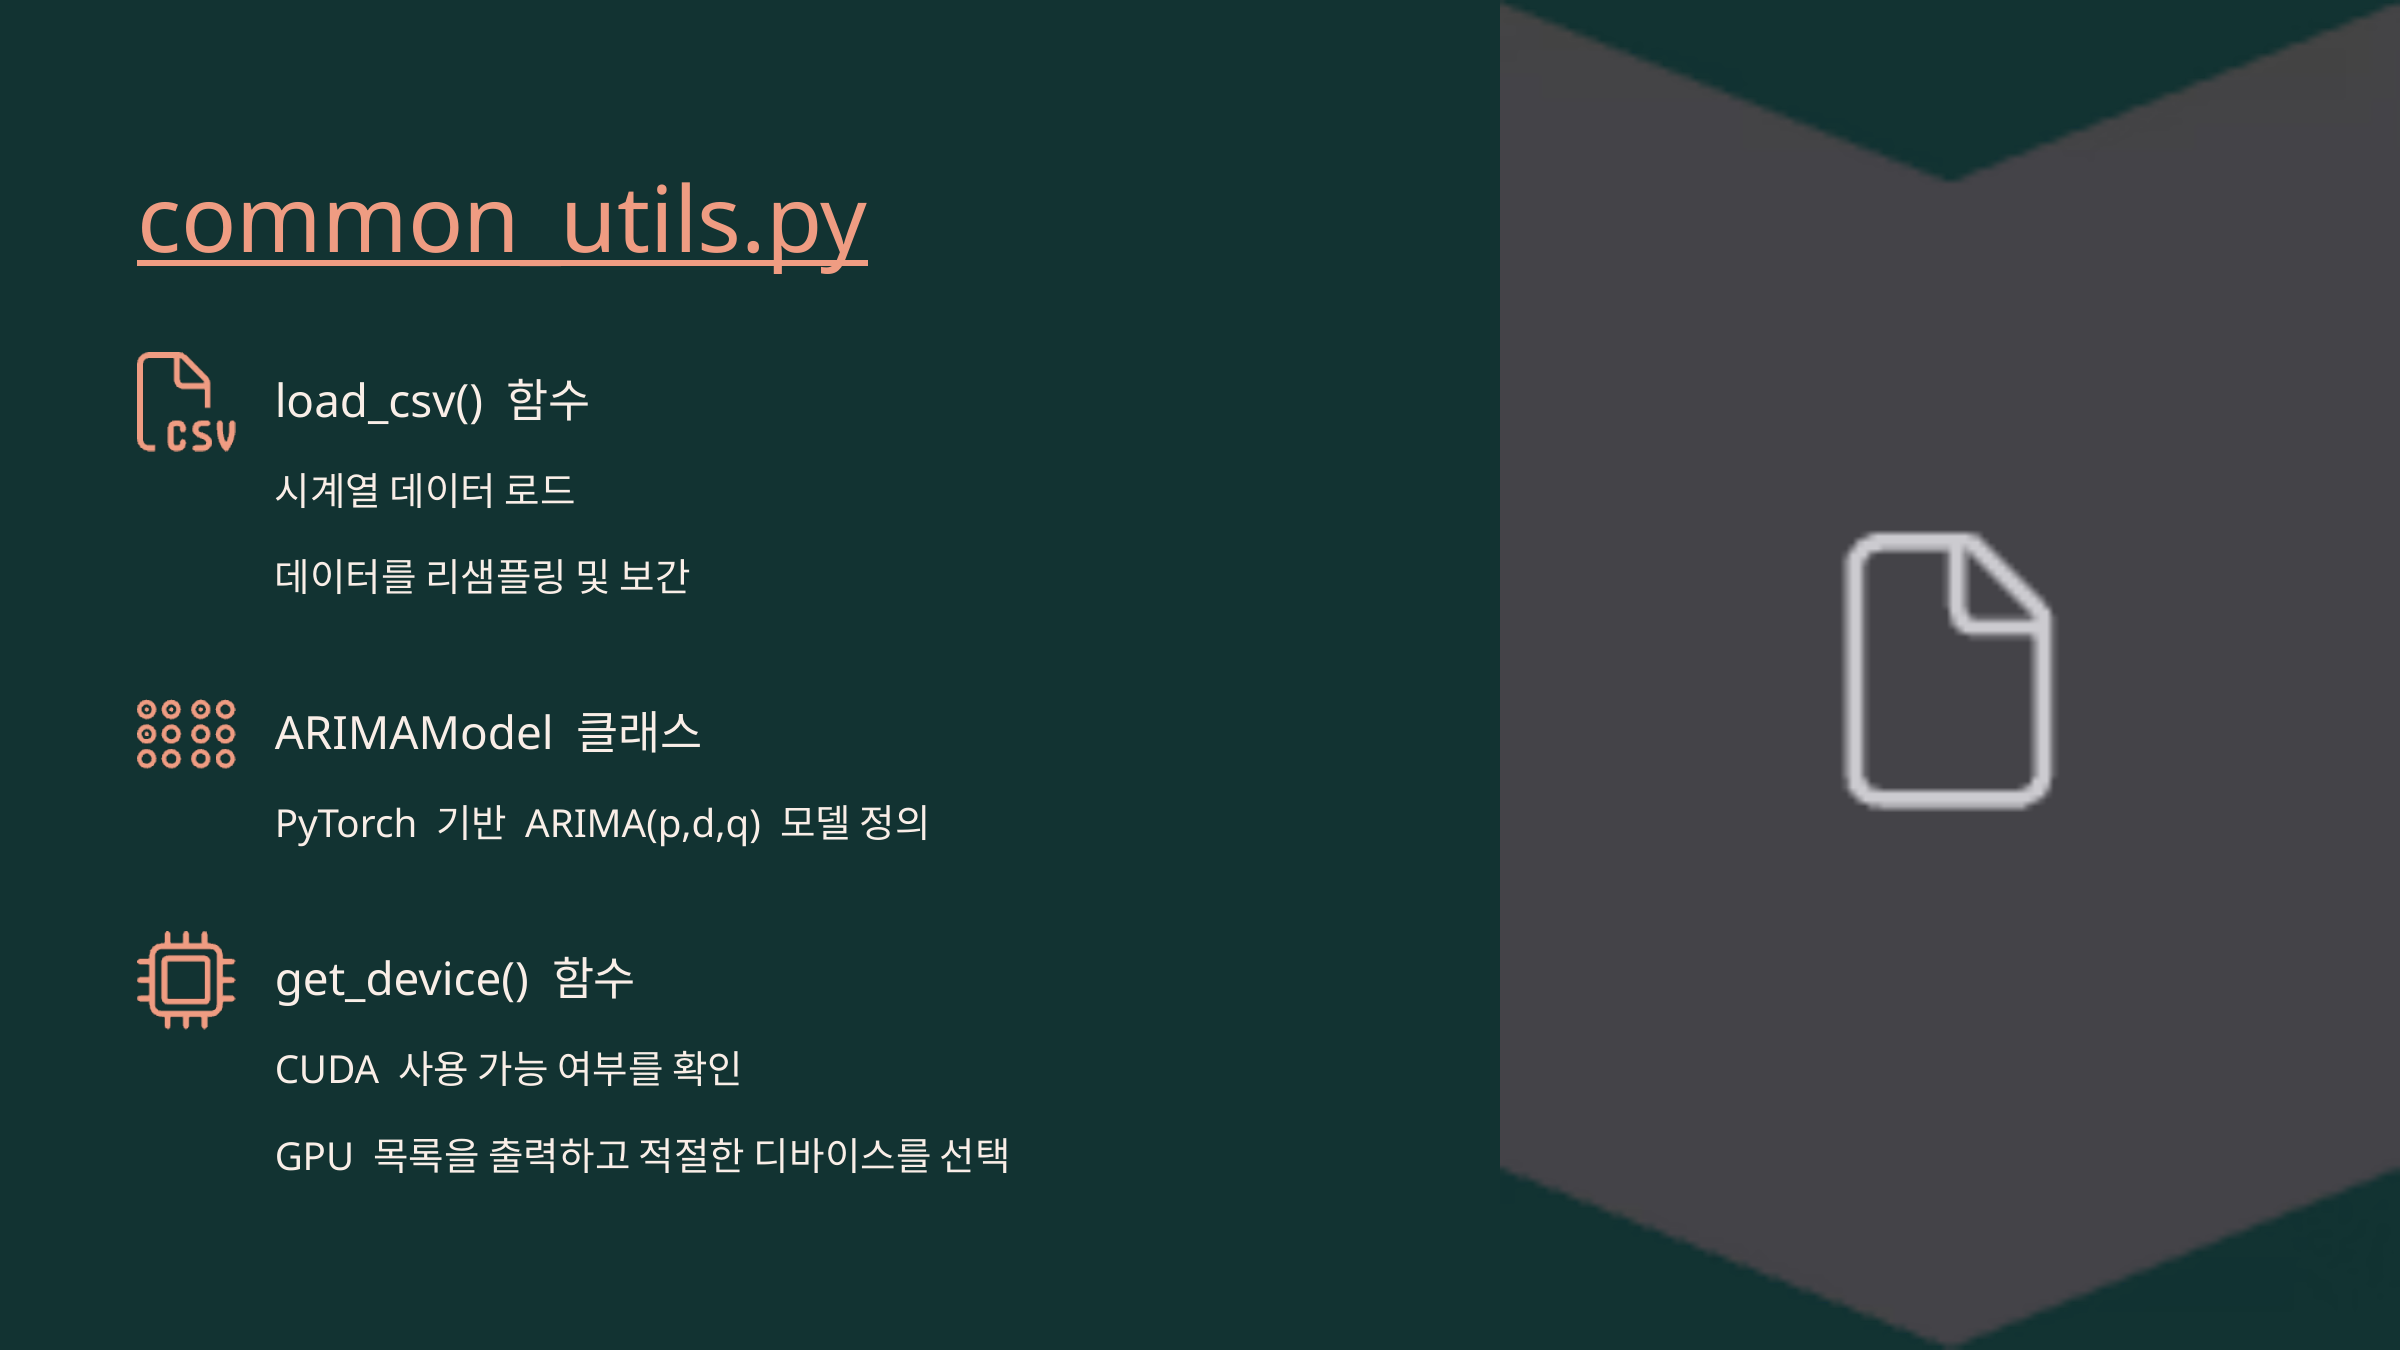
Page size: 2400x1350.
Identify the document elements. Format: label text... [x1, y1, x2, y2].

text_box get_device() 함수 [274, 947, 737, 1006]
text_box load_csv() 함수 [274, 369, 737, 428]
picture [137, 931, 236, 1030]
text_box 시계열 데이터 로드 [274, 450, 1363, 514]
text_box CUDA 사용 가능 여부를 확인 [274, 1028, 1363, 1092]
picture [137, 685, 236, 784]
text_box ARIMAModel 클래스 [274, 701, 737, 760]
text_box 데이터를 리샘플링 및 보간 [274, 537, 1363, 600]
text_box common_utils.py [137, 171, 1062, 288]
picture [137, 352, 236, 452]
text_box PyTorch 기반 ARIMA(p,d,q) 모델 정의 [274, 783, 1363, 846]
text_box GPU 목록을 출력하고 적절한 디바이스를 선택 [274, 1115, 1363, 1179]
picture [1499, 0, 2400, 1350]
